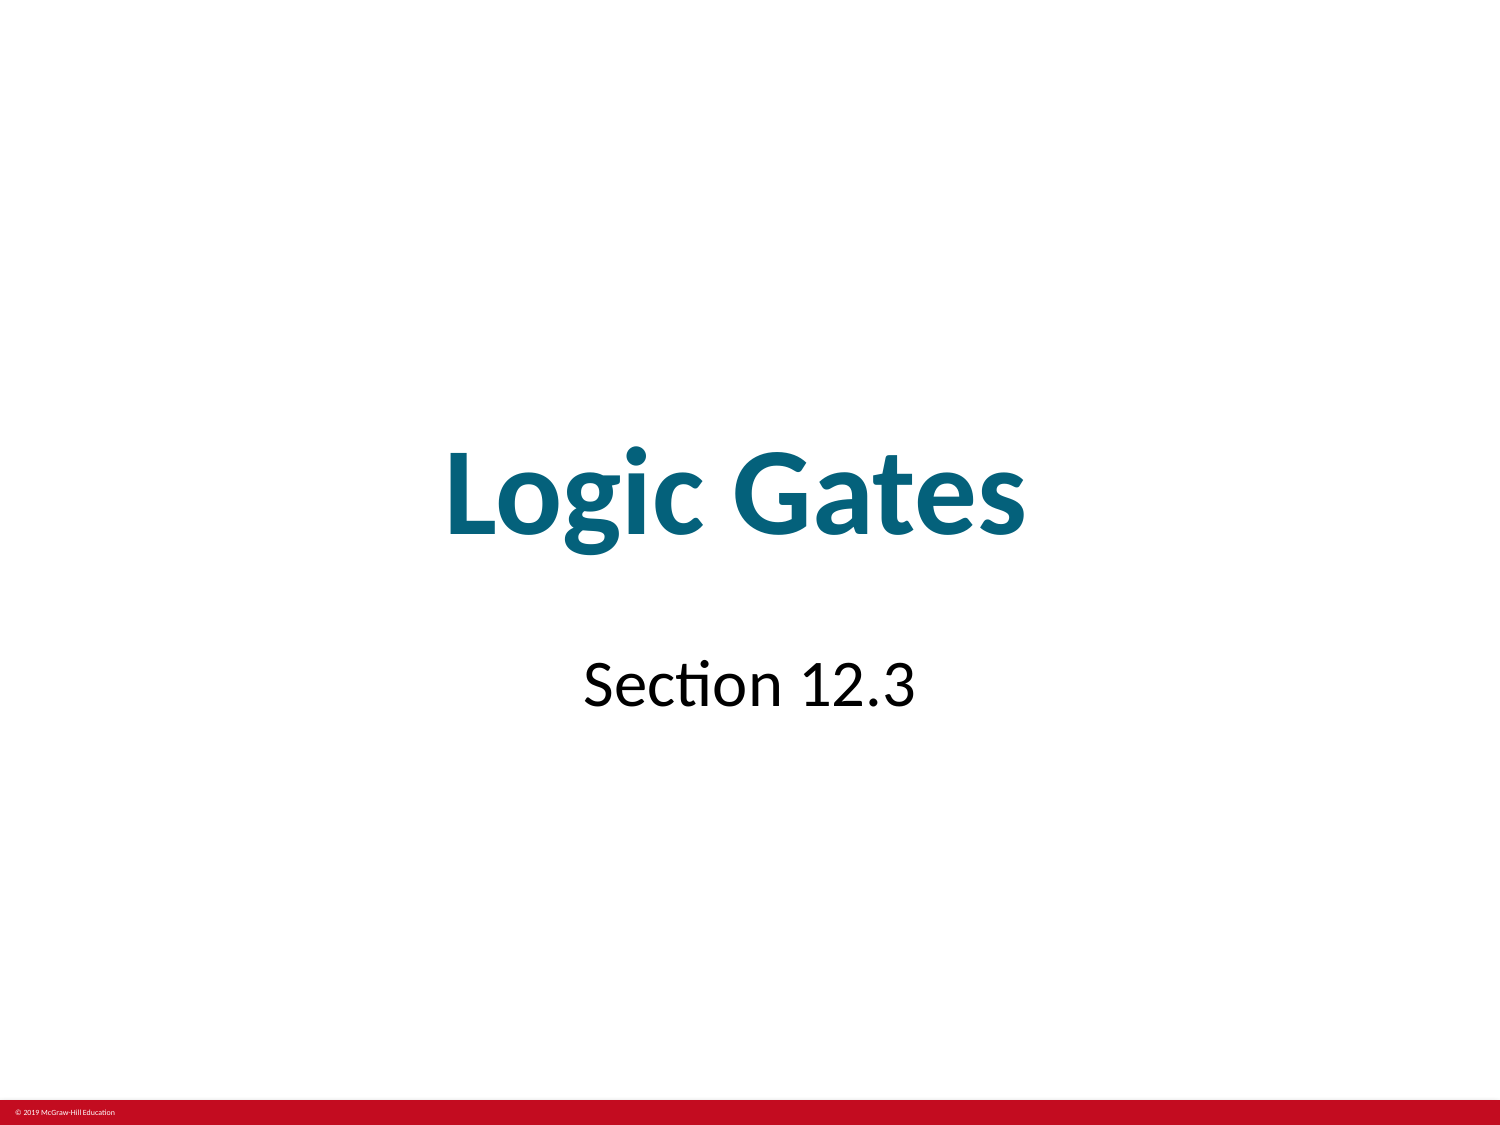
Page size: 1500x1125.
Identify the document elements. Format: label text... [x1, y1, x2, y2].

title Logic Gates [0, 357, 1500, 613]
list Section 12.3 [525, 632, 975, 738]
